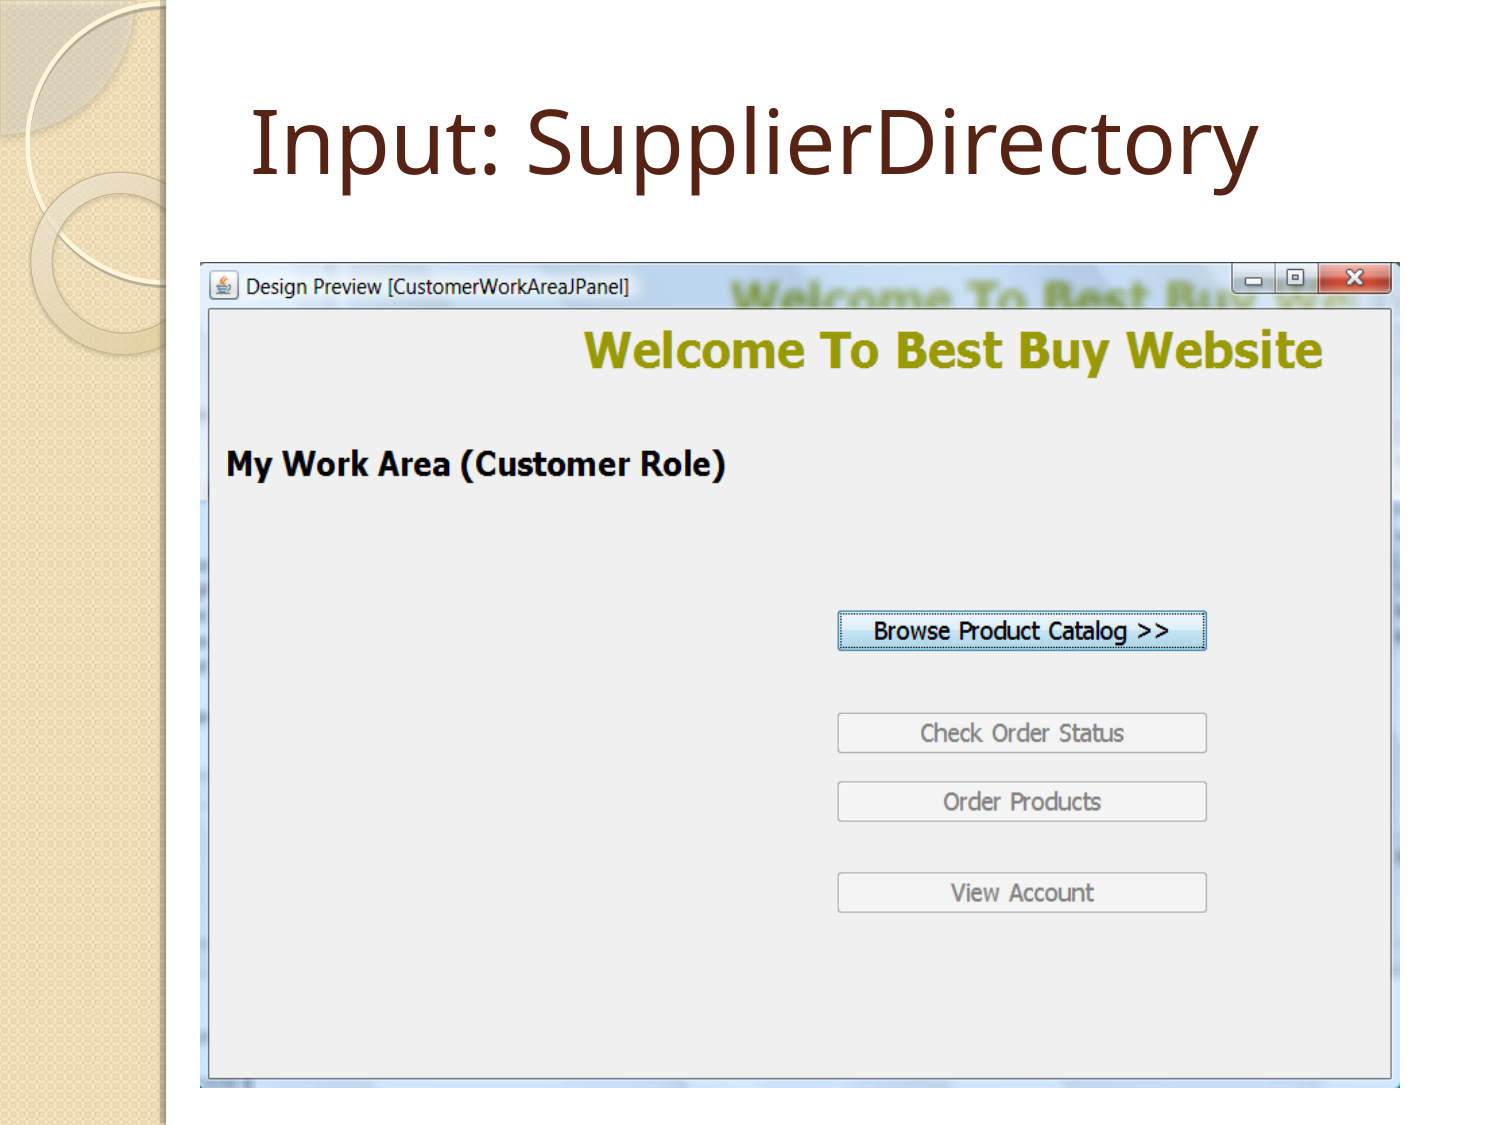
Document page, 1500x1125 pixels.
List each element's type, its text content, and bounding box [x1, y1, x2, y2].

title Input: SupplierDirectory [235, 45, 1466, 233]
picture [199, 262, 1401, 1088]
